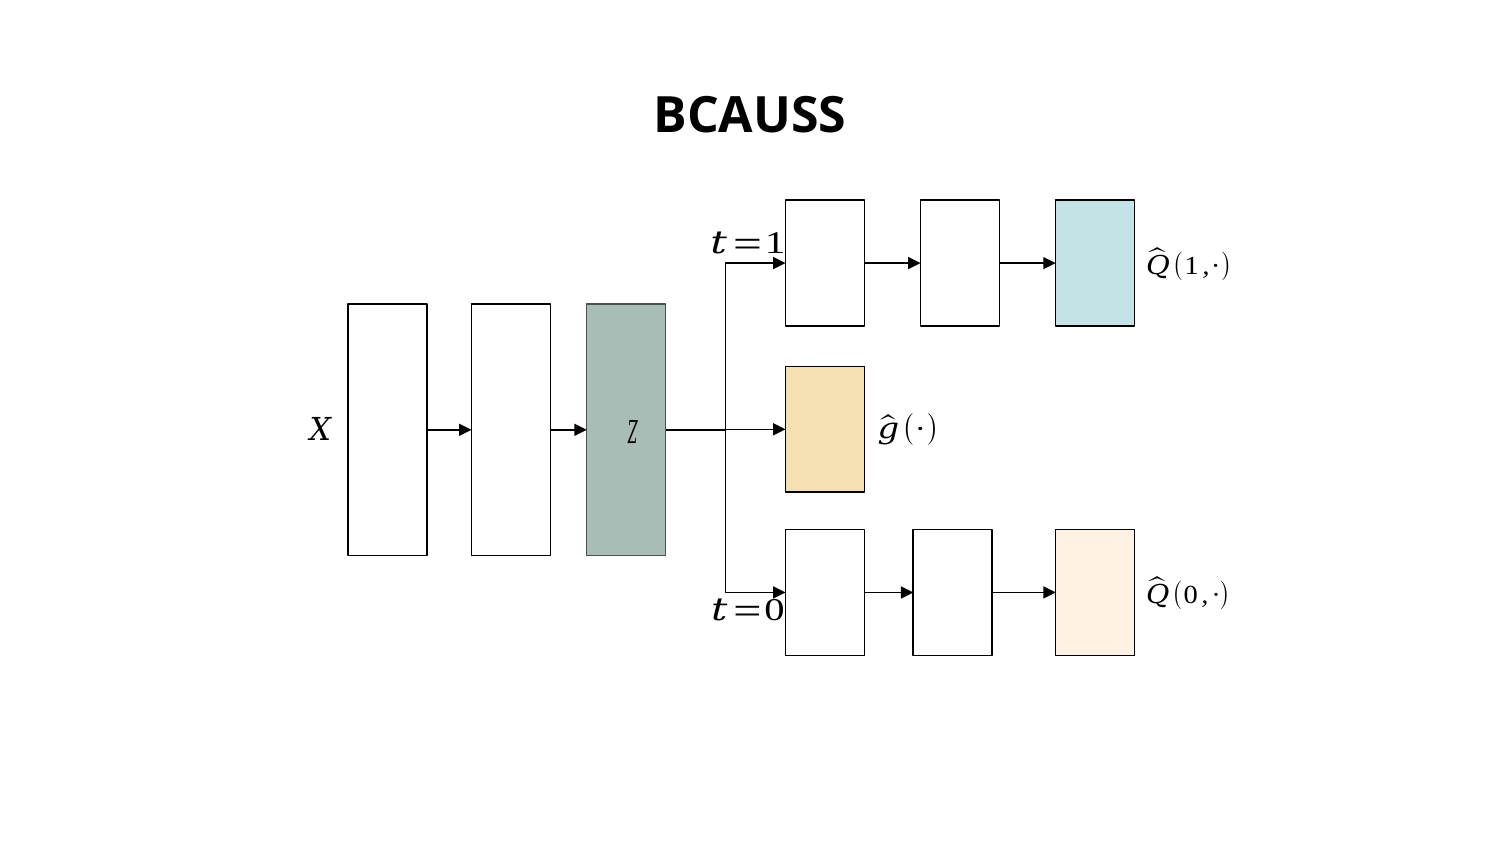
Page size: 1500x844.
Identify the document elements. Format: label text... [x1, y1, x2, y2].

title BCAUSS [74, 67, 1426, 160]
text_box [305, 199, 1231, 656]
